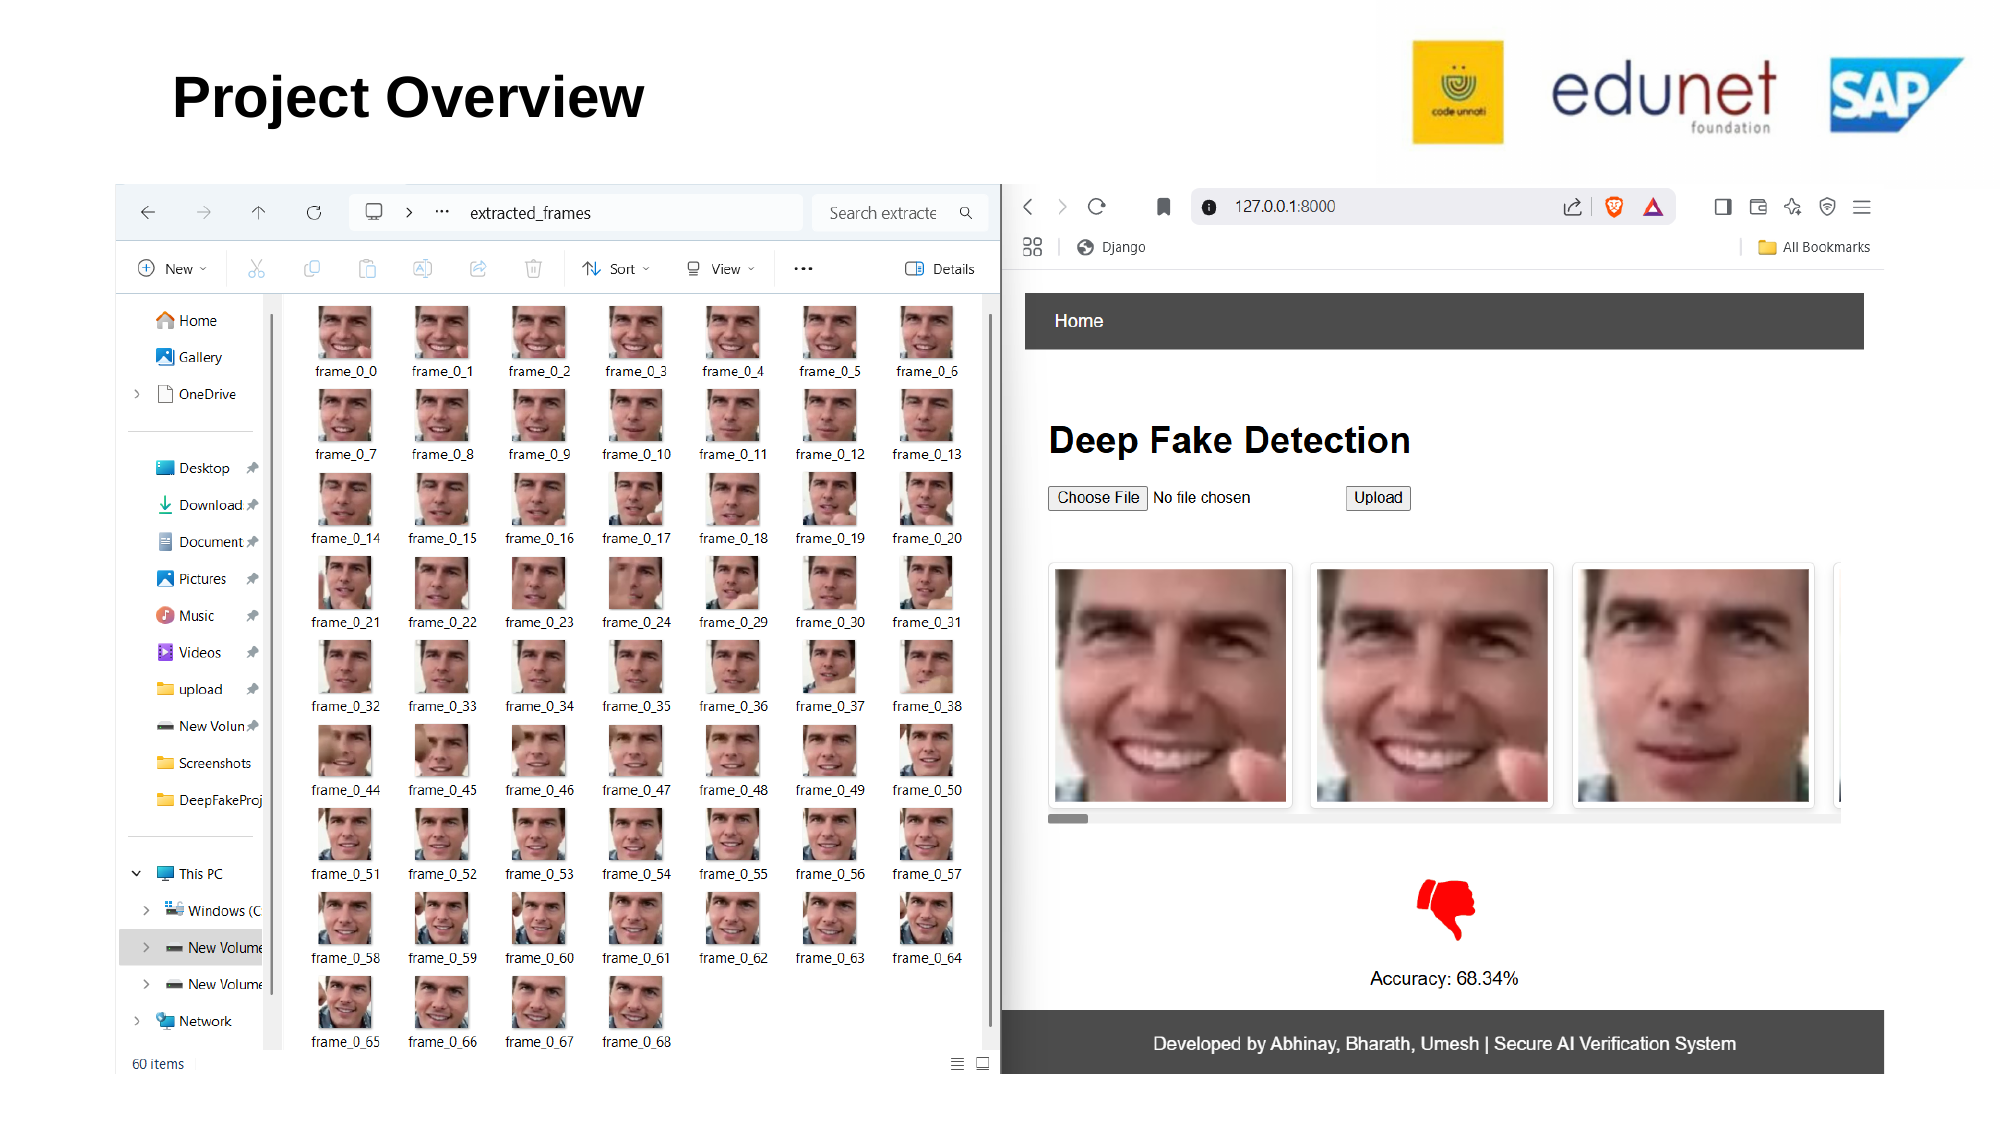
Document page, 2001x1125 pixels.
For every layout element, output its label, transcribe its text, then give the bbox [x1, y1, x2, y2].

text_box Project Overview [157, 51, 1376, 137]
picture [115, 0, 2000, 1074]
